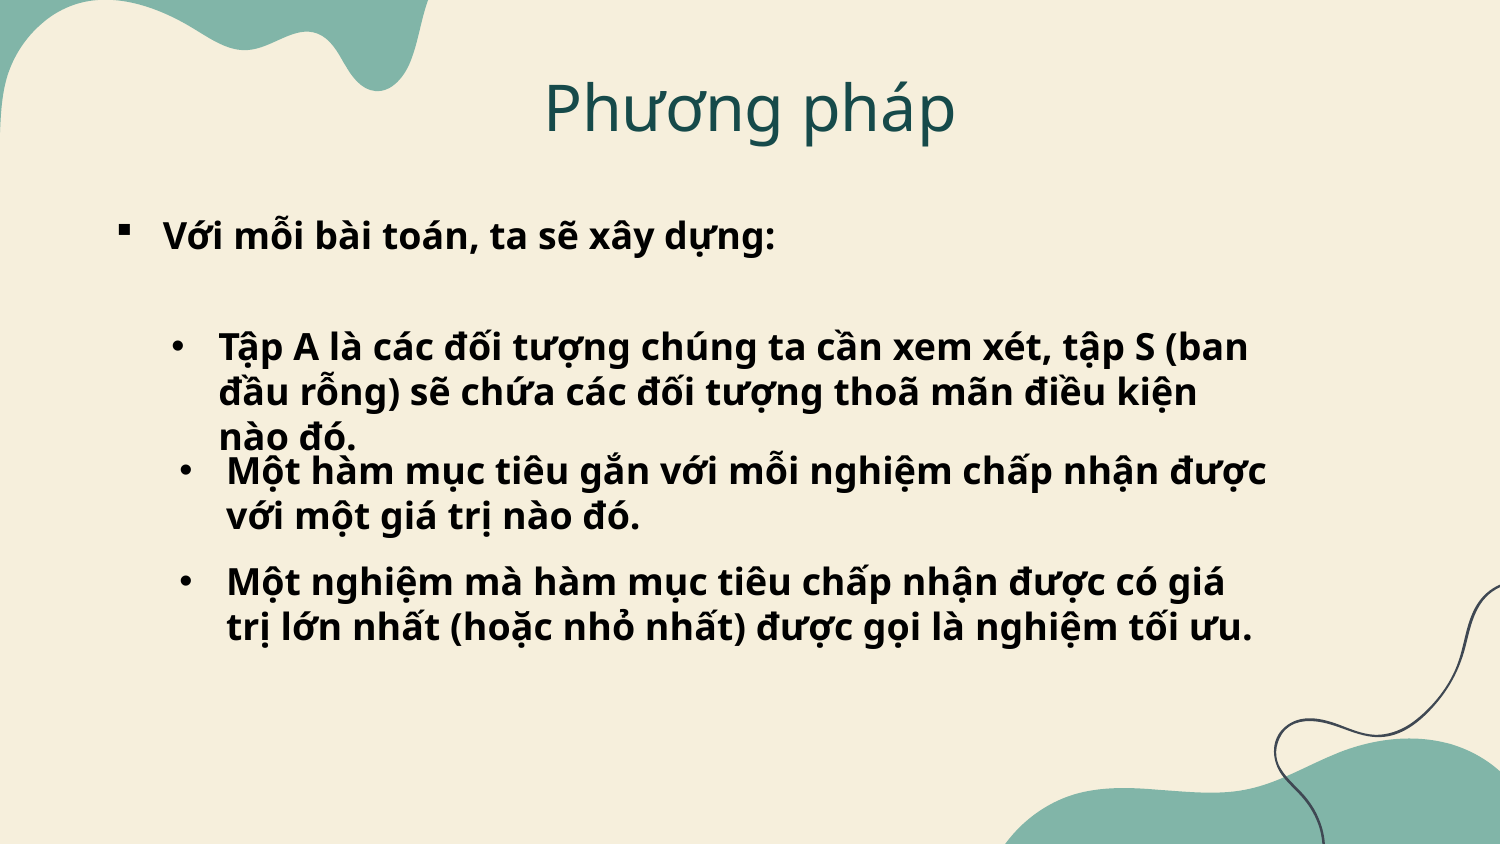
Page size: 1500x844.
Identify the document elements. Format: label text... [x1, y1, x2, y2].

text_box Với mỗi bài toán, ta sẽ xây dựng: [101, 204, 1219, 265]
text_box Một nghiệm mà hàm mục tiêu chấp nhận được có giá trị lớn nhất (hoặc nhỏ nhất) được gọi là nghiệm tối ưu. [164, 550, 1287, 656]
title Phương pháp [116, 67, 1383, 142]
text_box Một hàm mục tiêu gắn với mỗi nghiệm chấp nhận được với một giá trị nào đó. [164, 439, 1287, 545]
text_box Tập A là các đối tượng chúng ta cần xem xét, tập S (ban đầu rỗng) sẽ chứa các đối tượng thoã mãn điều kiện nào đó. [156, 315, 1279, 466]
